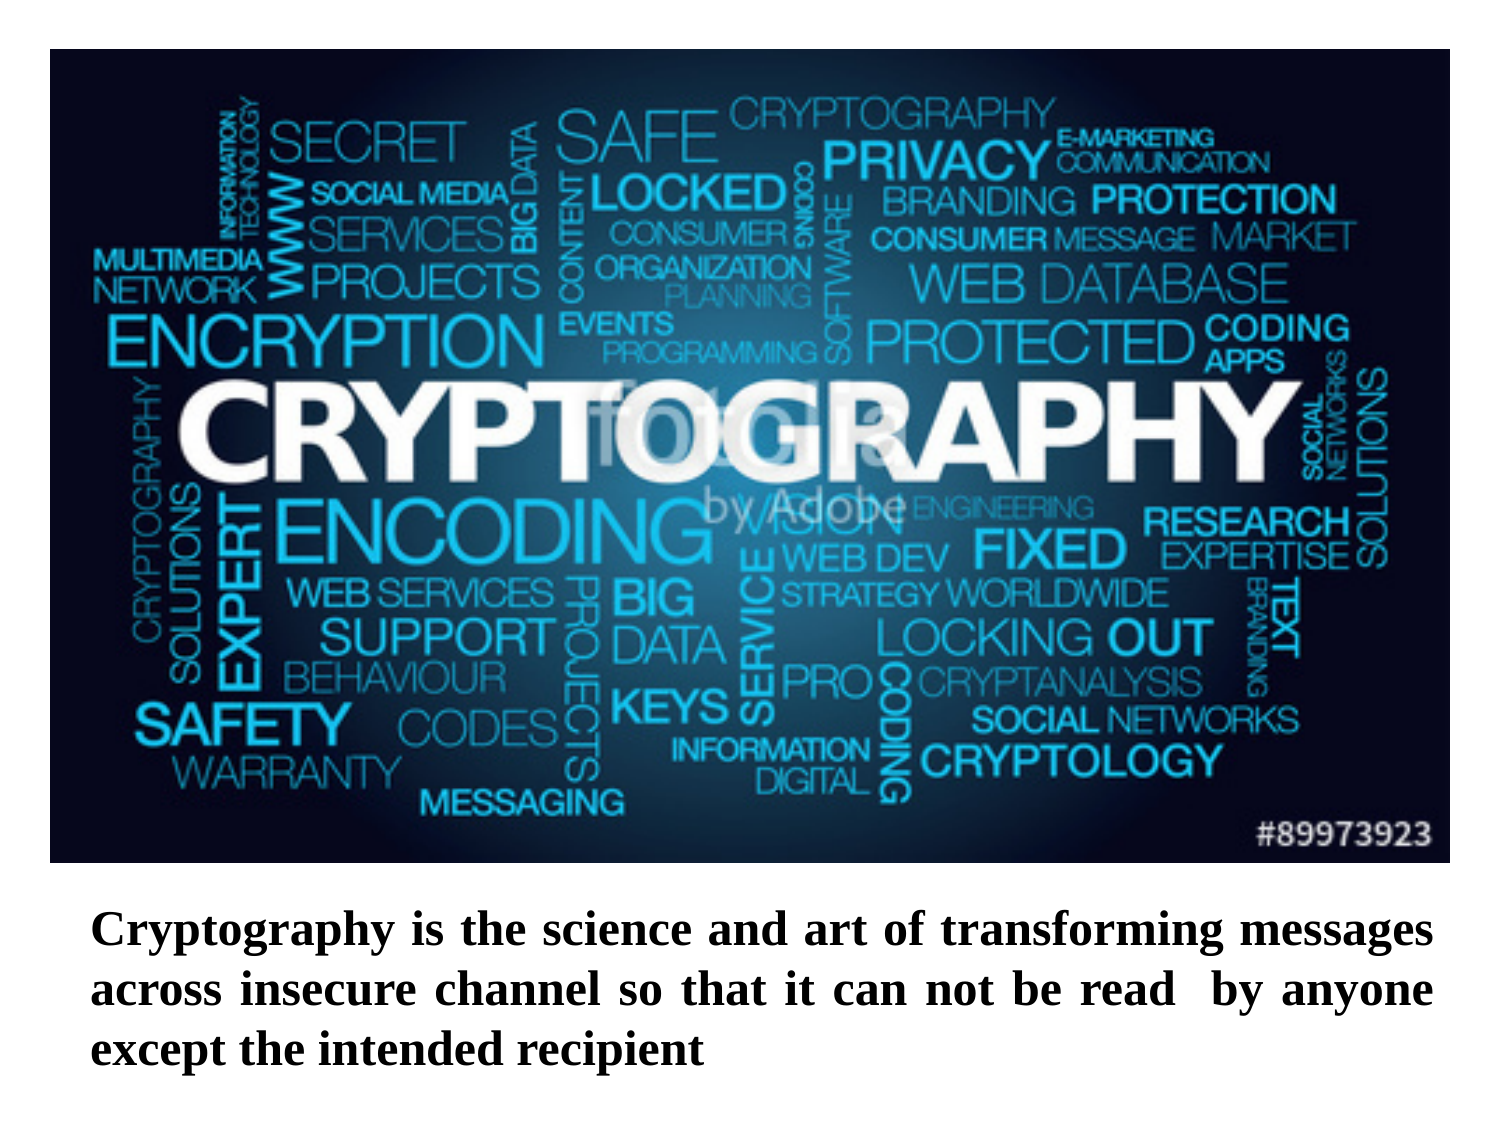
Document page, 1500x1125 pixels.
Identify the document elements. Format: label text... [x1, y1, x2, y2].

text_box Cryptography is the science and art of transforming messages across insecure channel so that it can not be read by anyone except the intended recipient [75, 887, 1450, 1083]
picture [49, 49, 1451, 863]
